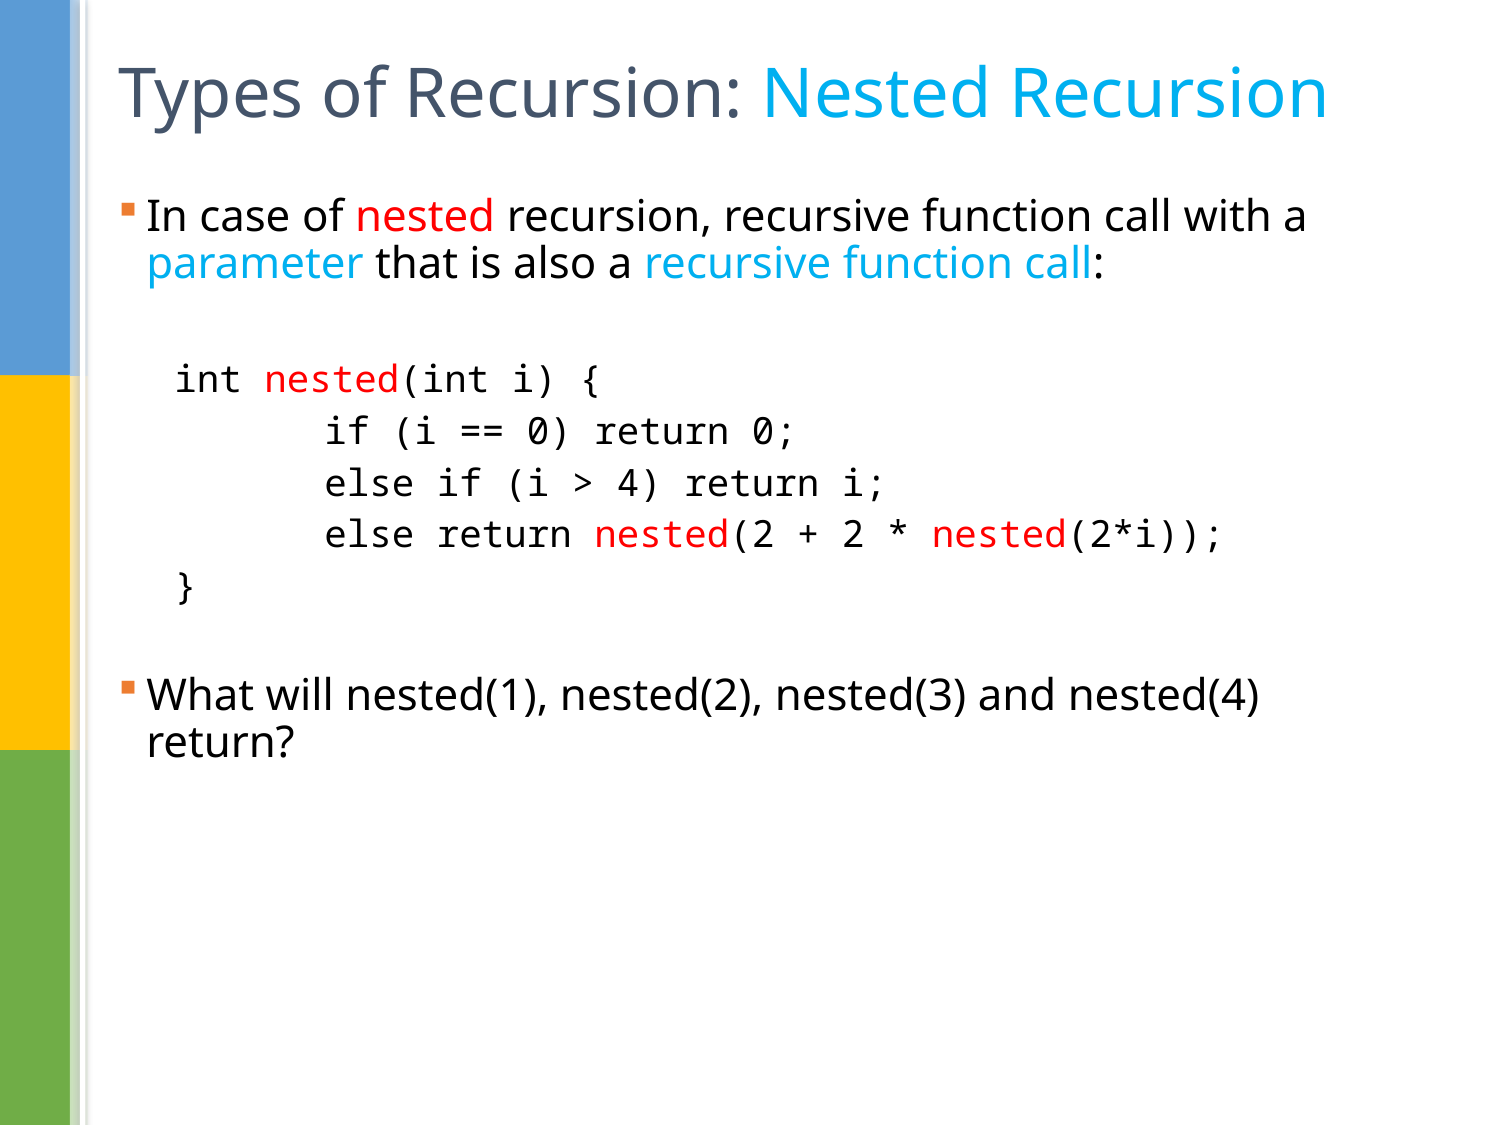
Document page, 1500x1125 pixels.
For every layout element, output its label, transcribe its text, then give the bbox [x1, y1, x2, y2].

list In case of nested recursion, recursive function call with a parameter that is also a recursive function call: int nested(int i) { if (i == 0) return 0; else if (i > 4) return i; else return nested(2 + 2 * nested(2*i)); } What will nested(1), nested(2), nested(3) and nested(4) return? [103, 186, 1397, 1090]
title Types of Recursion: Nested Recursion [103, 36, 1397, 144]
